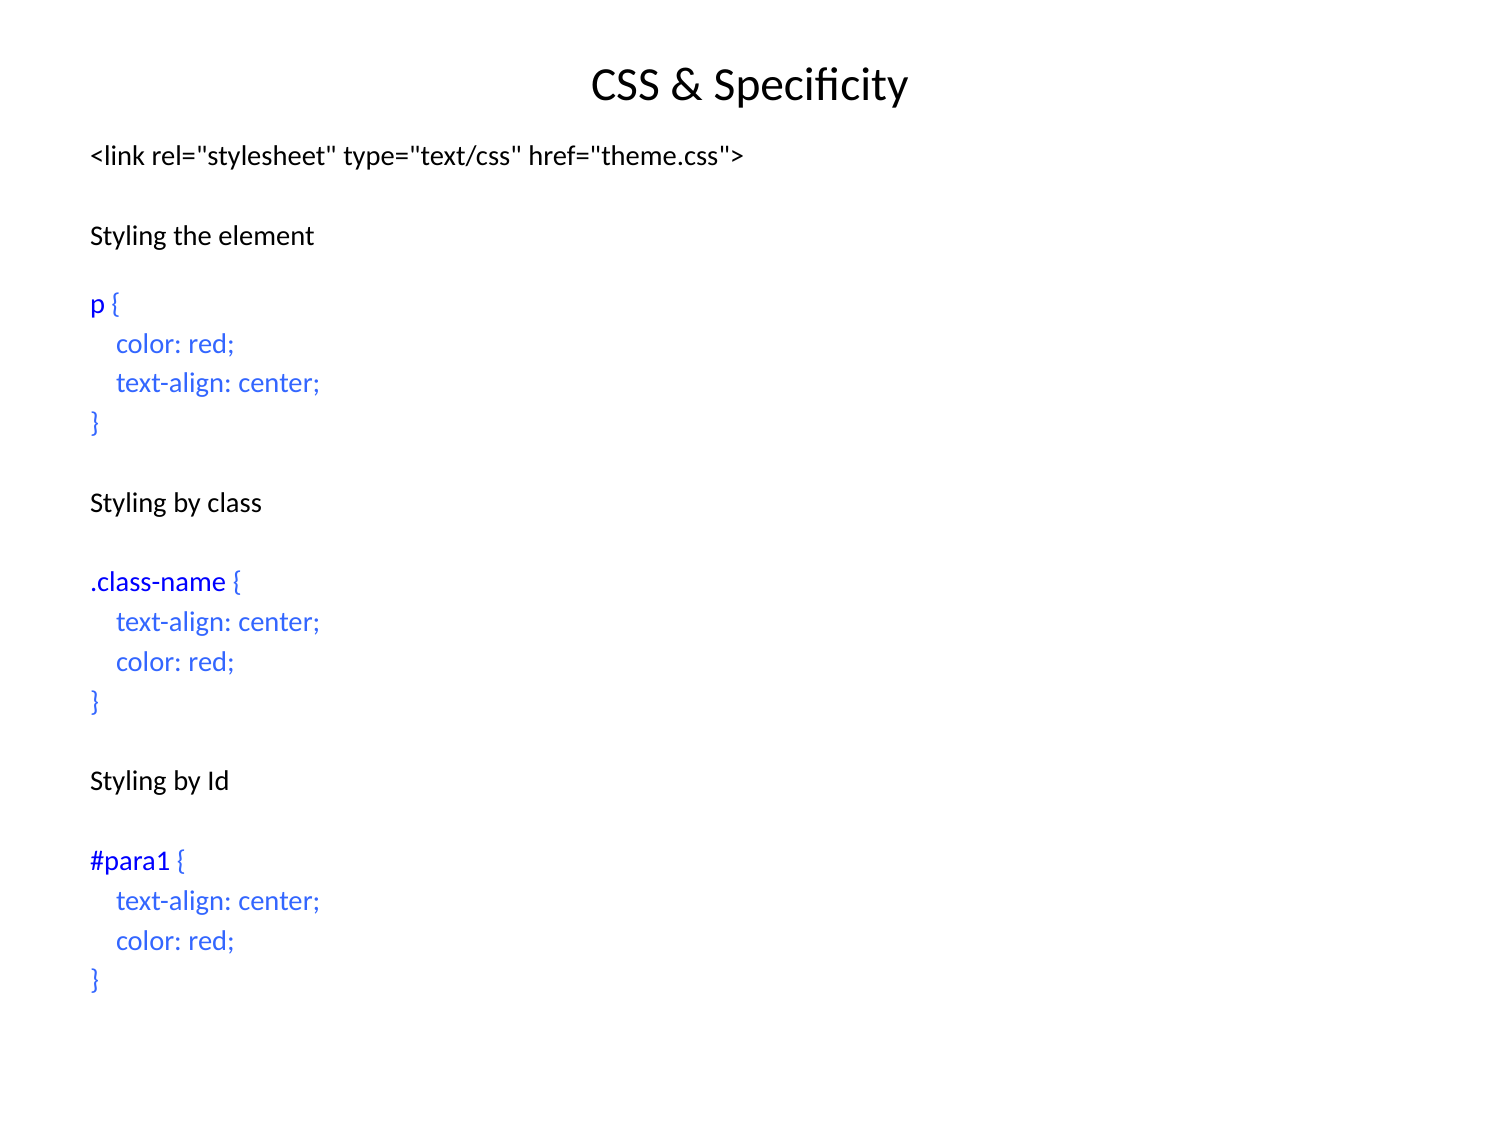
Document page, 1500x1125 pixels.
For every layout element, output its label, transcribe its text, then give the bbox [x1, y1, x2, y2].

list <link rel="stylesheet" type="text/css" href="theme.css"> Styling the element p { color: red; text-align: center; } Styling by class .class-name { text-align: center; color: red; } Styling by Id #para1 { text-align: center; color: red; } [75, 129, 1425, 1005]
title CSS & Specificity [75, 45, 1425, 129]
